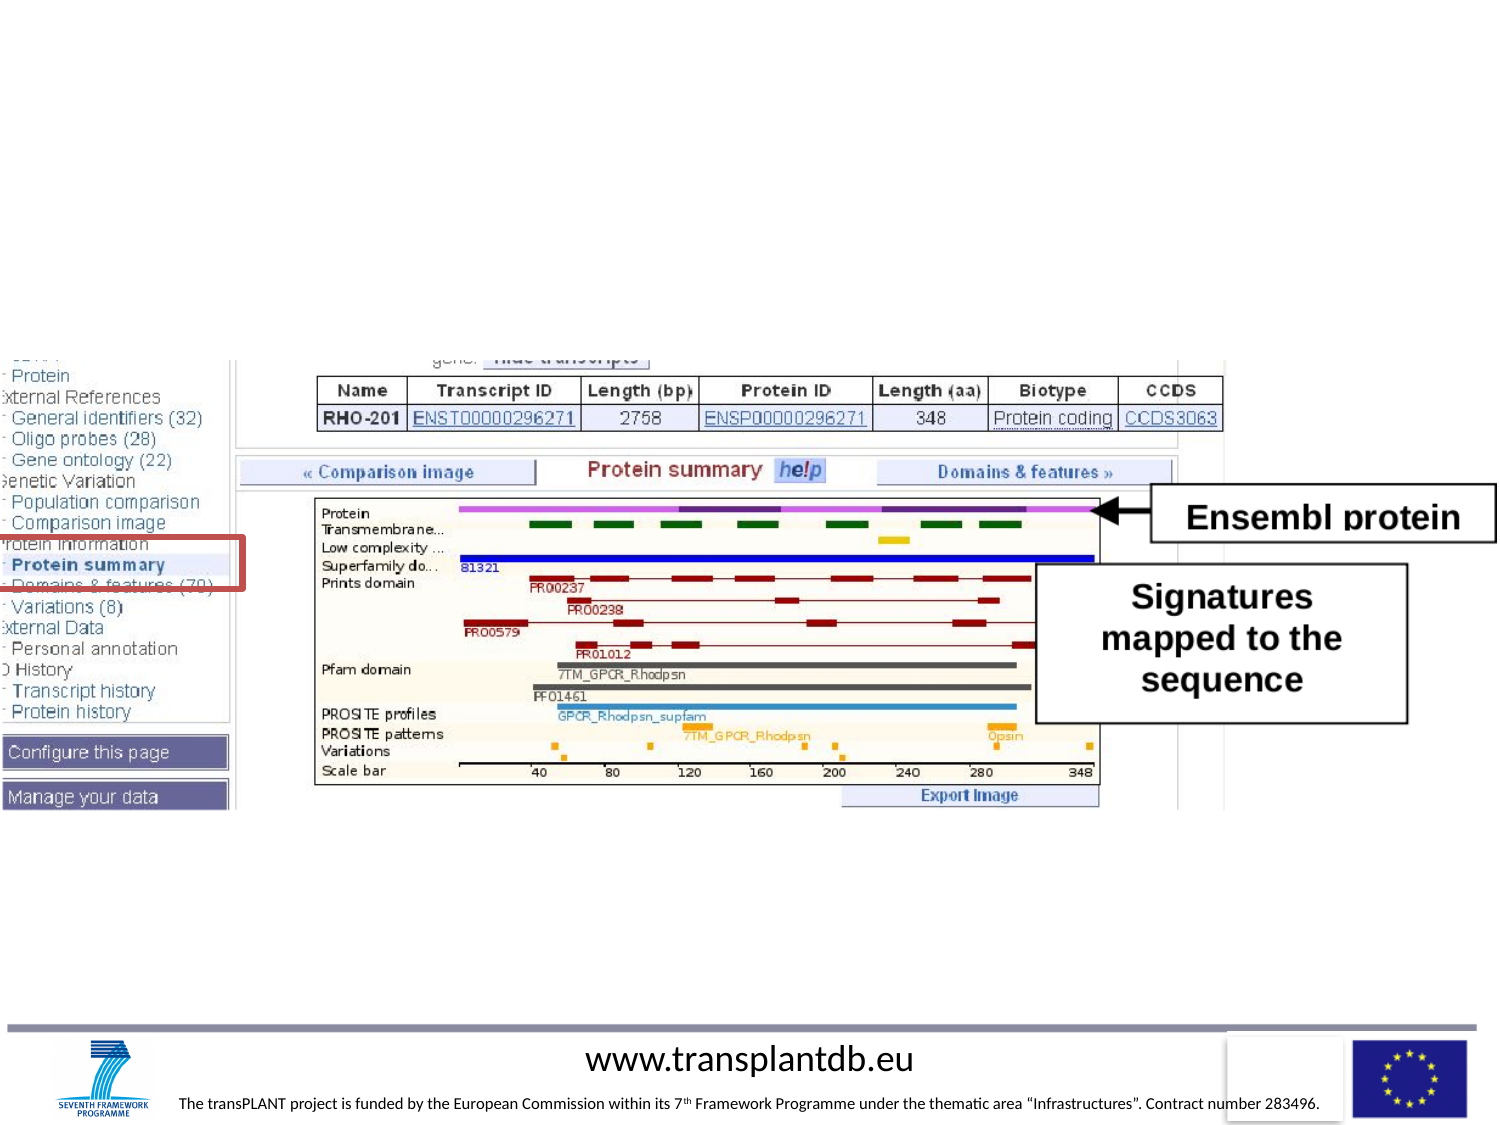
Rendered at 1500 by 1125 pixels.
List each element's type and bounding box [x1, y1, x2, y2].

picture [2, 360, 1498, 811]
picture [0, 1015, 1500, 1125]
